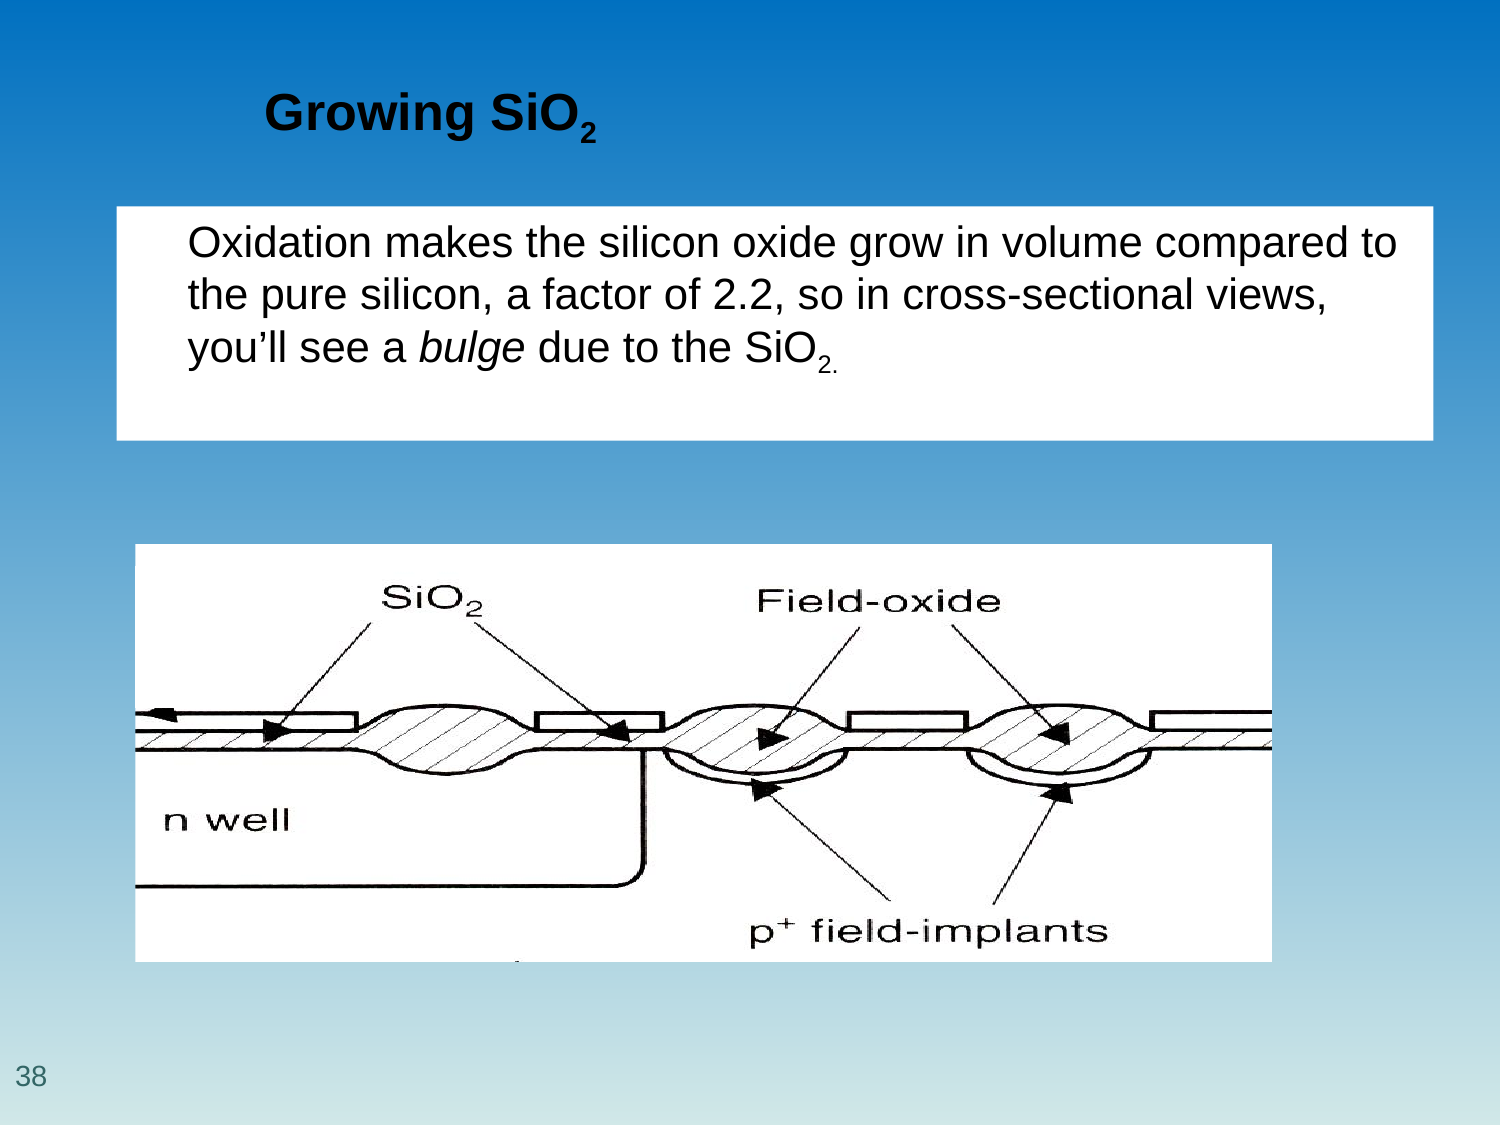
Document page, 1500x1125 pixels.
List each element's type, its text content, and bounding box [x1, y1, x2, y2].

text_box Oxidation makes the silicon oxide grow in volume compared to the pure silicon, a factor of 2.2, so in cross-sectional views, you’ll see a bulge due to the SiO2. [116, 206, 1434, 441]
slide_number 38 [0, 1050, 213, 1125]
title Growing SiO2 [249, 31, 1400, 197]
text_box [135, 544, 1273, 962]
